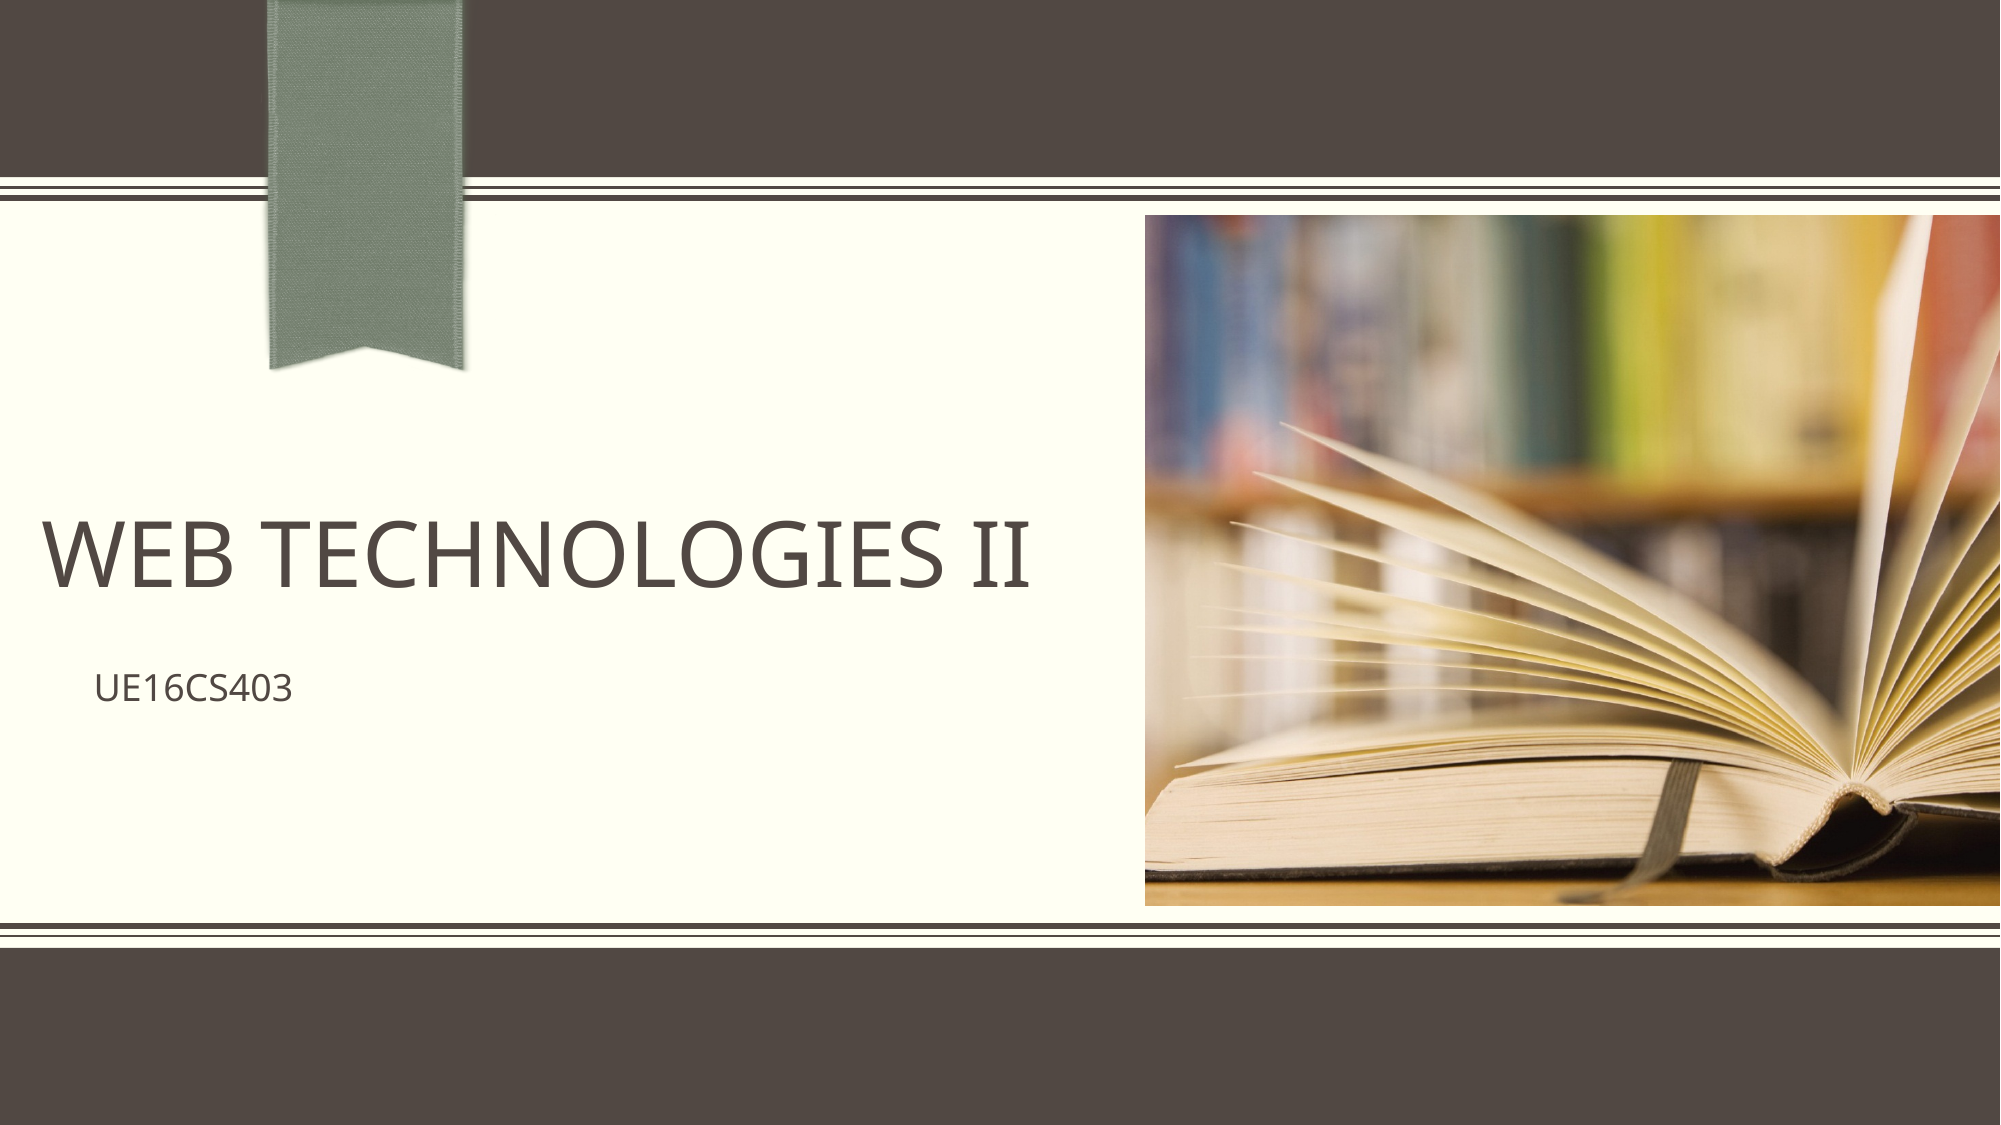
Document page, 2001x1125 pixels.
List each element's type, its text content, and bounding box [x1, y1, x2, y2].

subtitle UE16CS403 [93, 661, 1035, 819]
title WEB TECHNOLOGIES II [41, 376, 1122, 741]
picture [1145, 214, 2000, 906]
